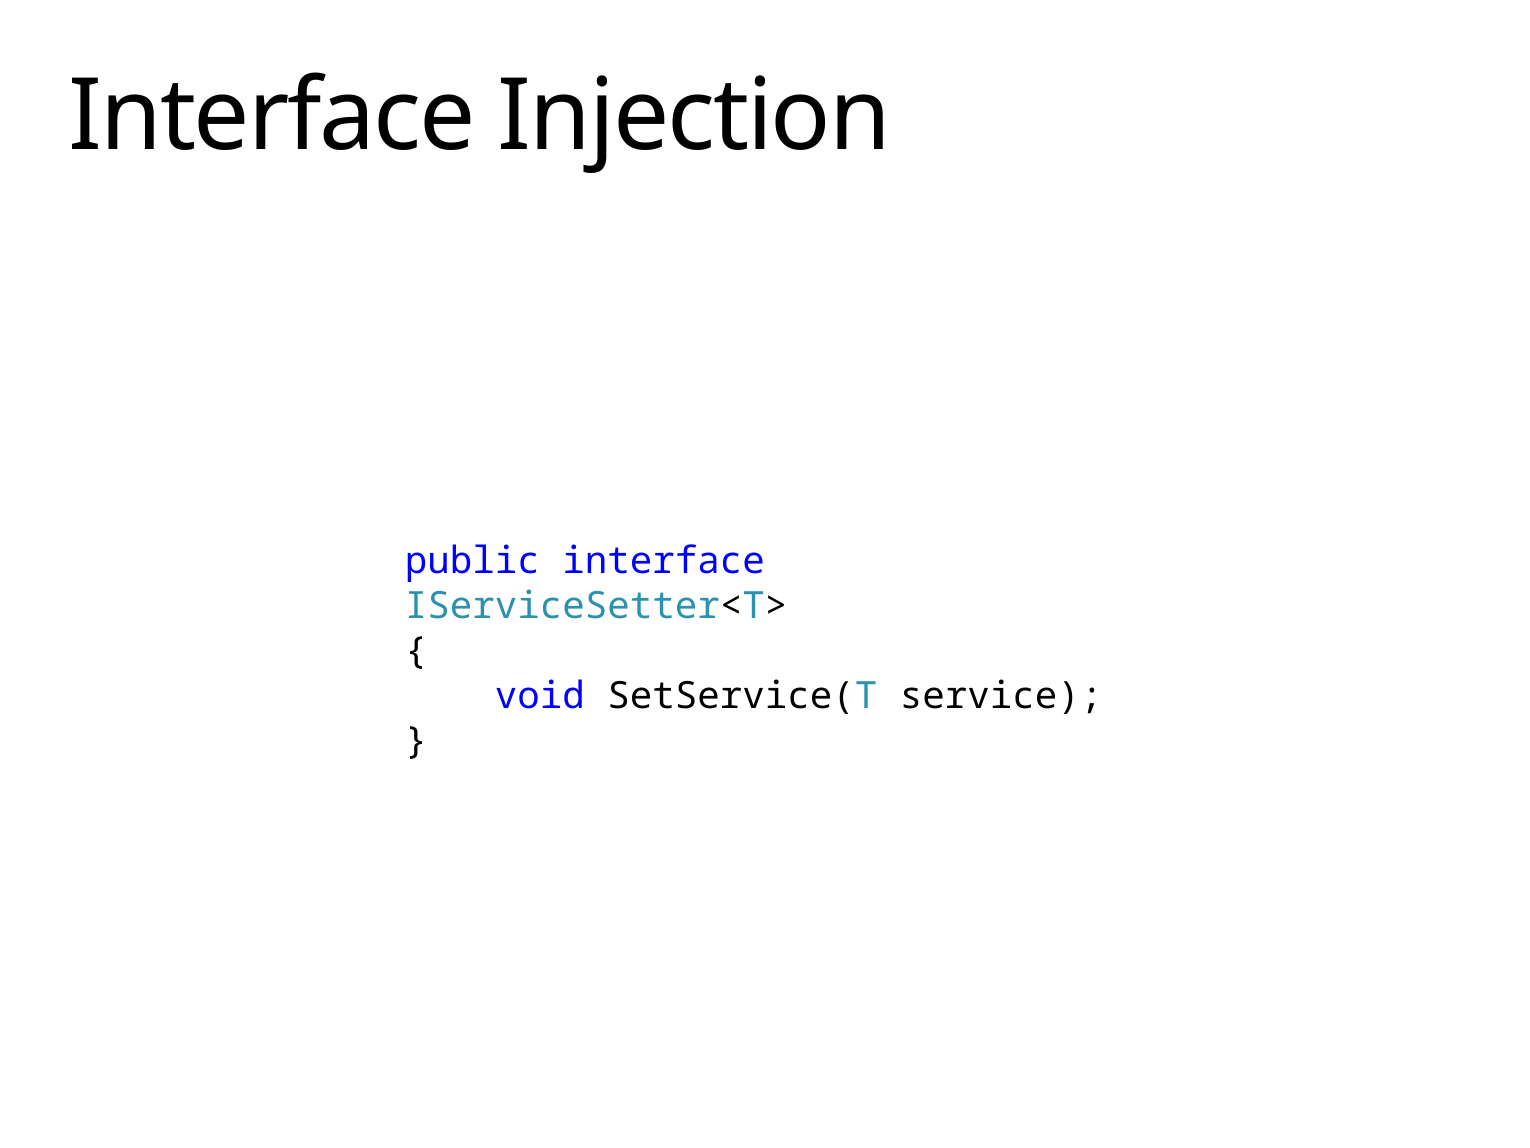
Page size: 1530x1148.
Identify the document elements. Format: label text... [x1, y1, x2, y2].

text_box public interface IServiceSetter<T> { void SetService(T service); } [389, 528, 1140, 769]
title Interface Injection [44, 48, 1485, 199]
